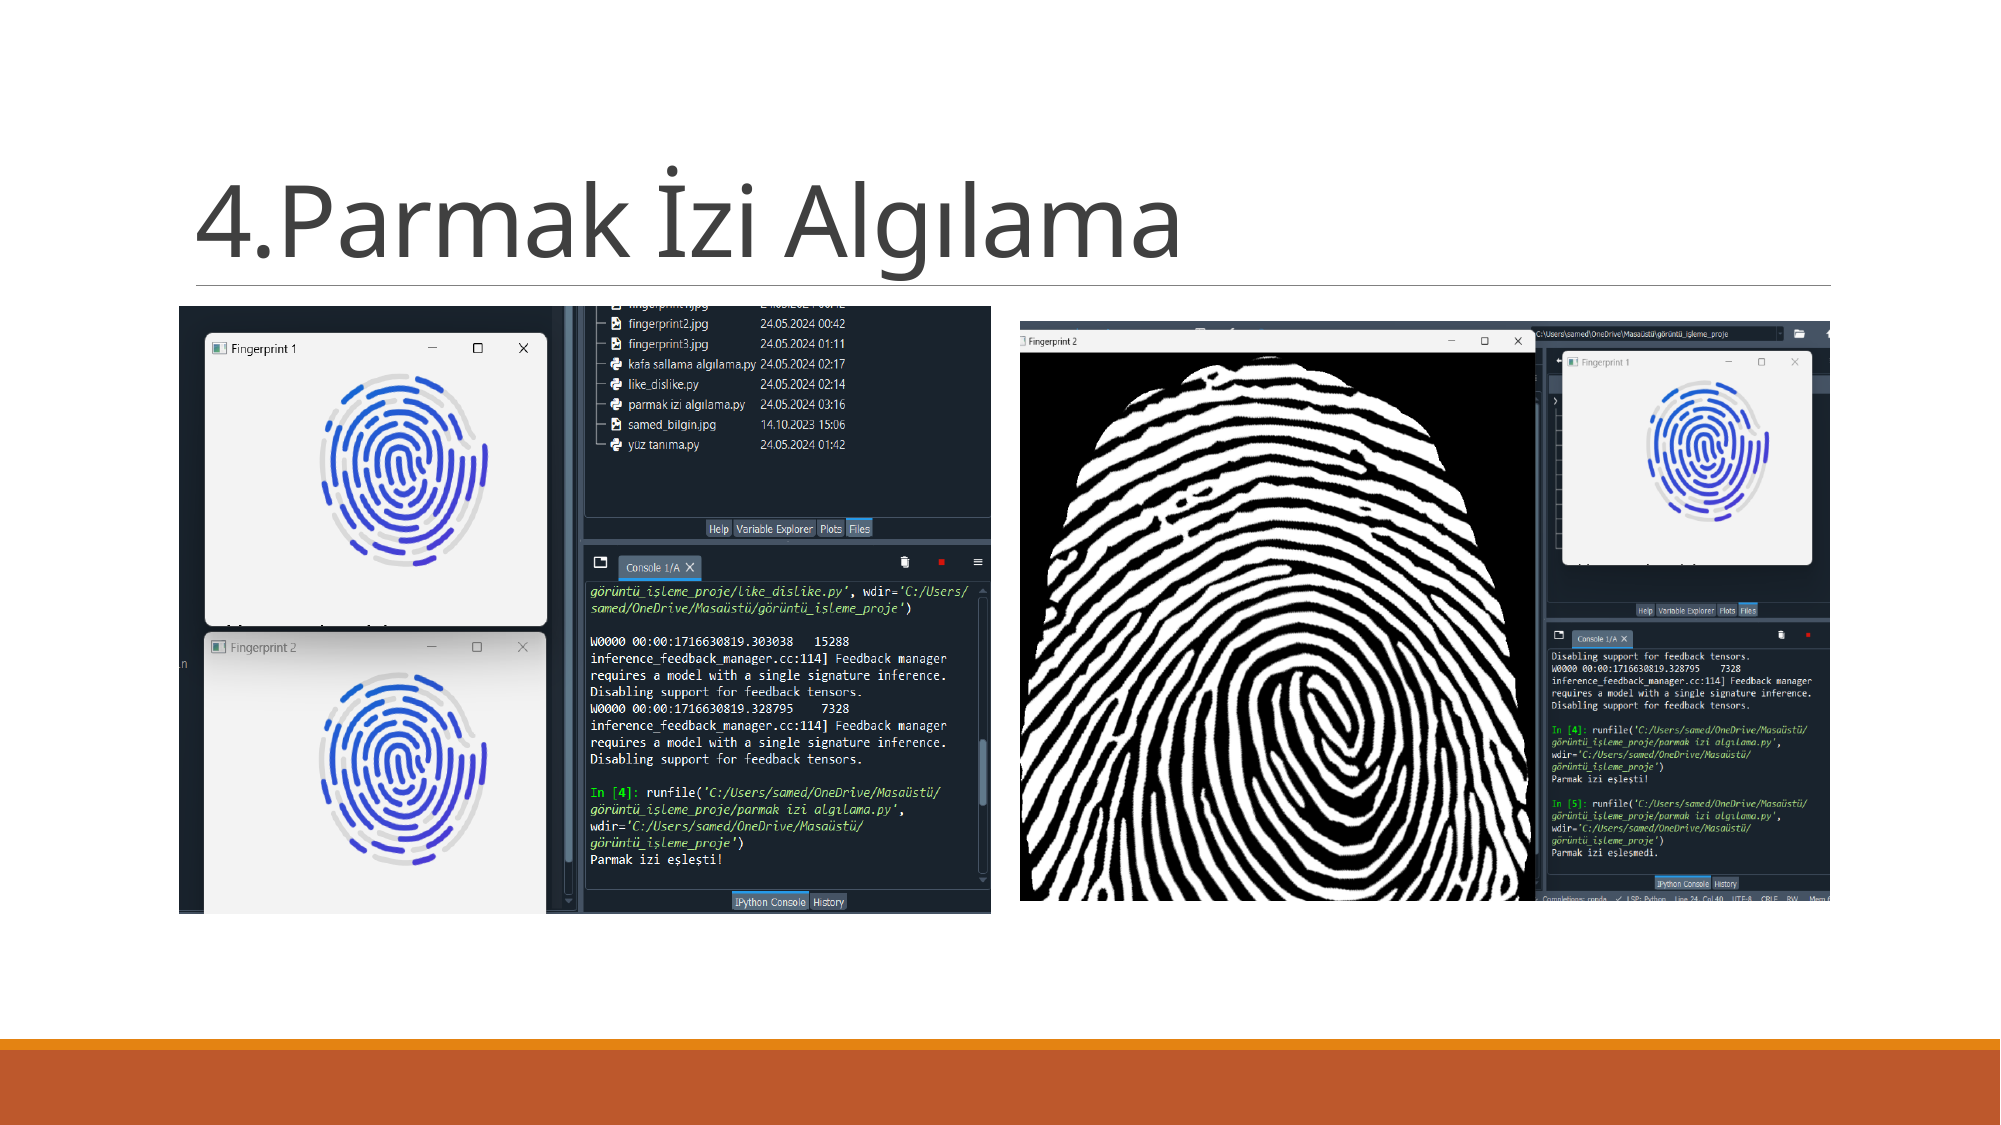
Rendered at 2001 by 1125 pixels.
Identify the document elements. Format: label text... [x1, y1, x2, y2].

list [179, 305, 991, 915]
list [1019, 320, 1831, 902]
title 4.Parmak İzi Algılama [180, 47, 1830, 285]
